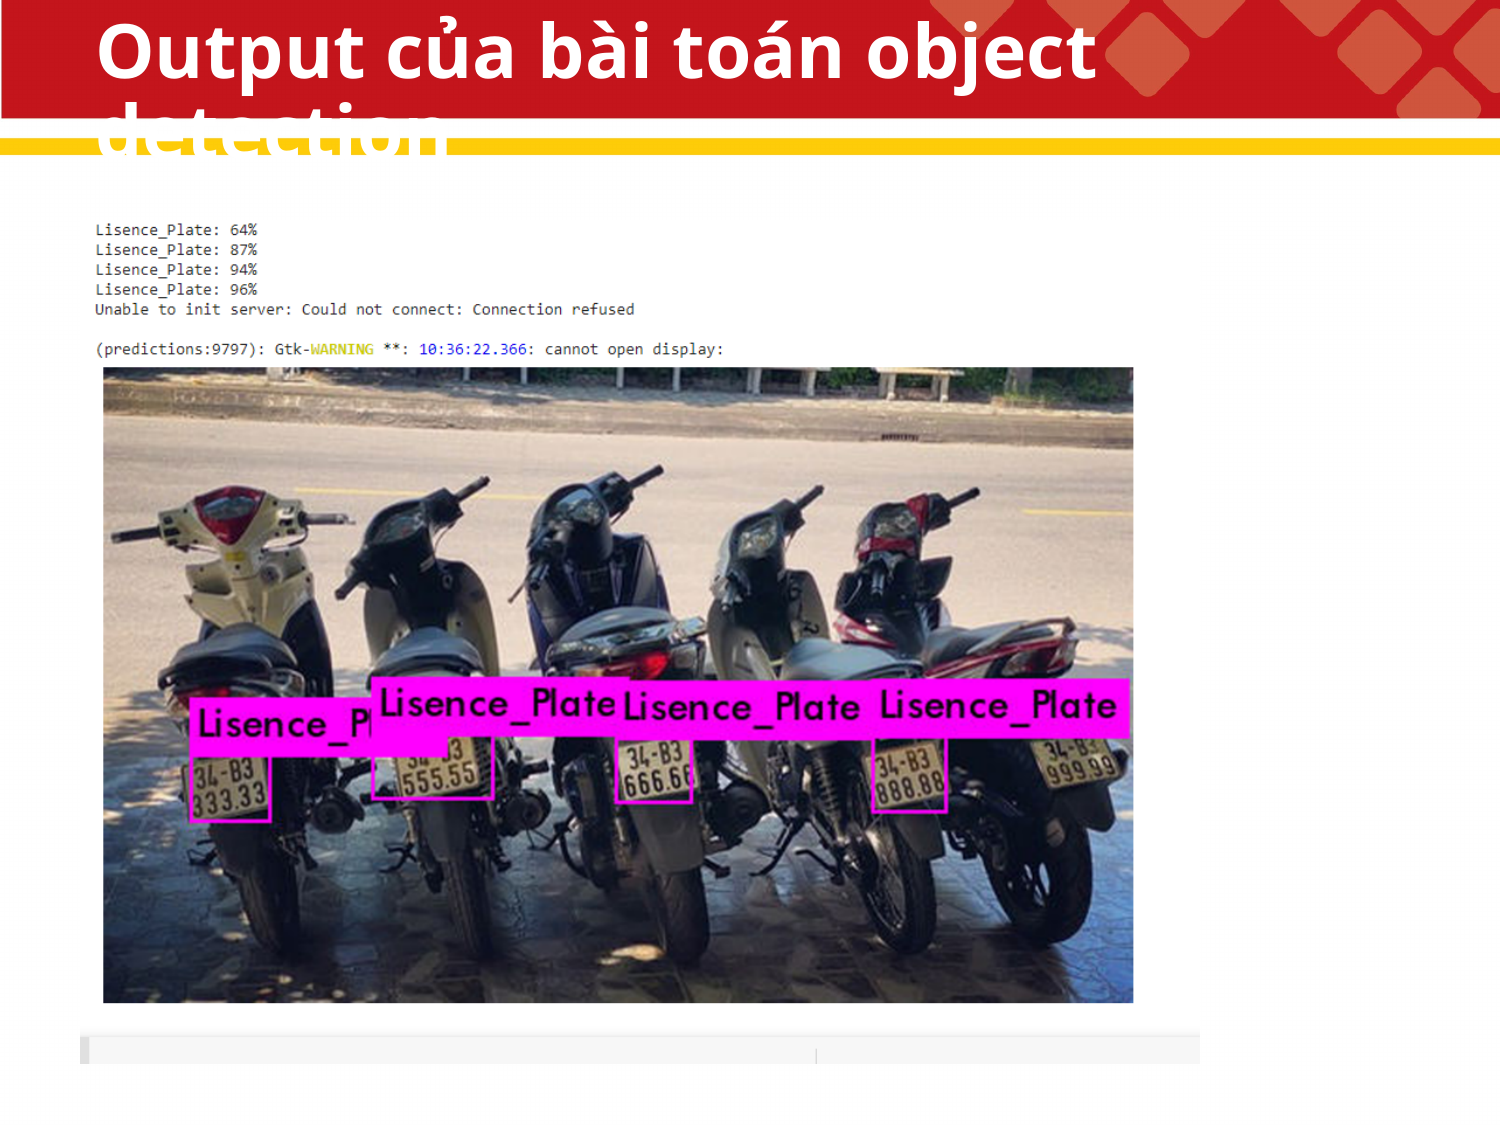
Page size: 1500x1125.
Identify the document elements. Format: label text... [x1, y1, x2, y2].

title Output của bài toán object detection [80, 0, 1397, 204]
picture [0, 0, 1500, 1125]
